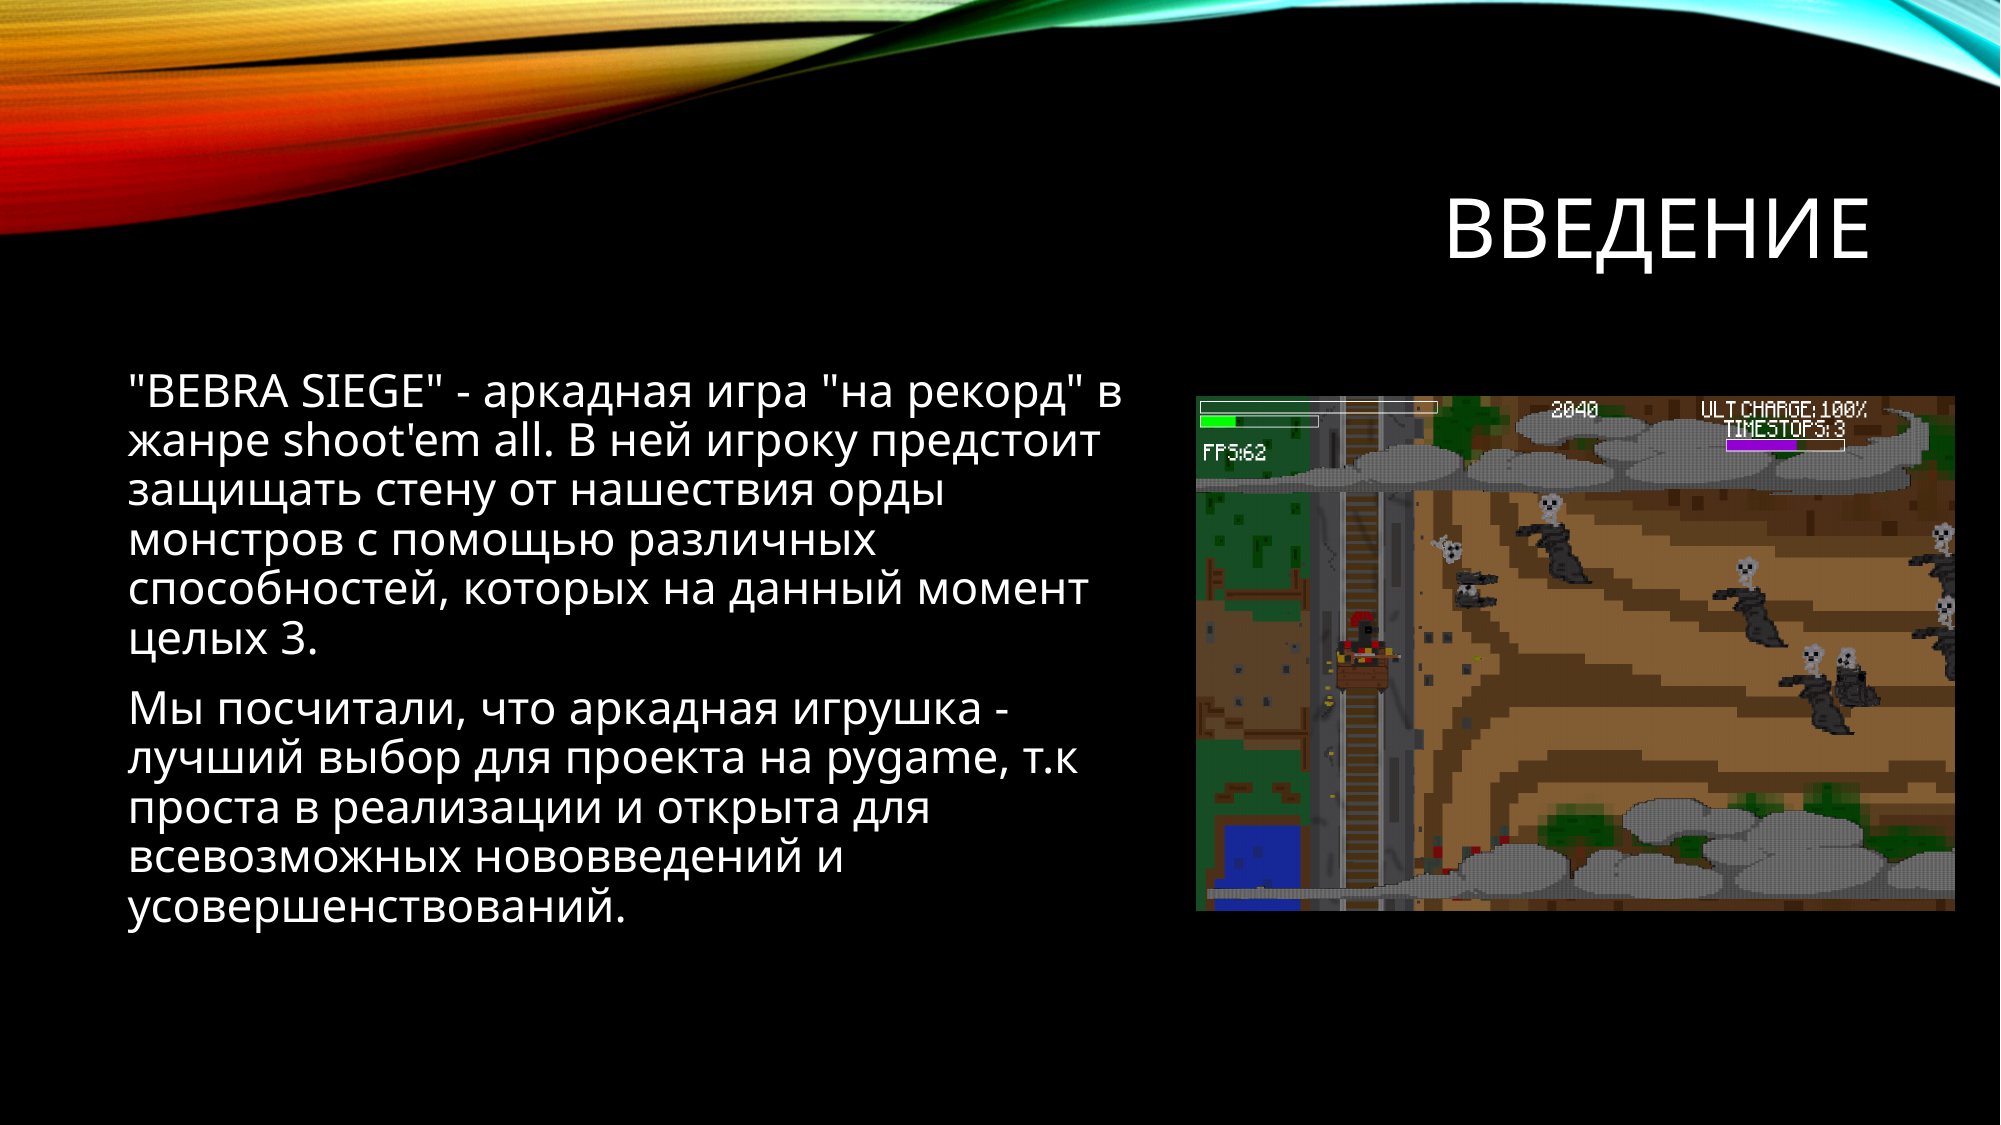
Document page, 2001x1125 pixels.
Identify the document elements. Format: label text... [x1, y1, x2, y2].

list "BEBRA SIEGE" - аркадная игра "на рекорд" в жанре shoot'em all. В ней игроку предстоит защищать стену от нашествия орды монстров с помощью различных способностей, которых на данный момент целых 3. Мы посчитали, что аркадная игрушка - лучший выбор для проекта на pygame, т.к проста в реализации и открыта для всевозможных нововведений и усовершенствований. [112, 360, 1157, 1021]
picture [1196, 396, 1955, 911]
picture [0, 0, 2000, 237]
title введение [474, 125, 1888, 338]
